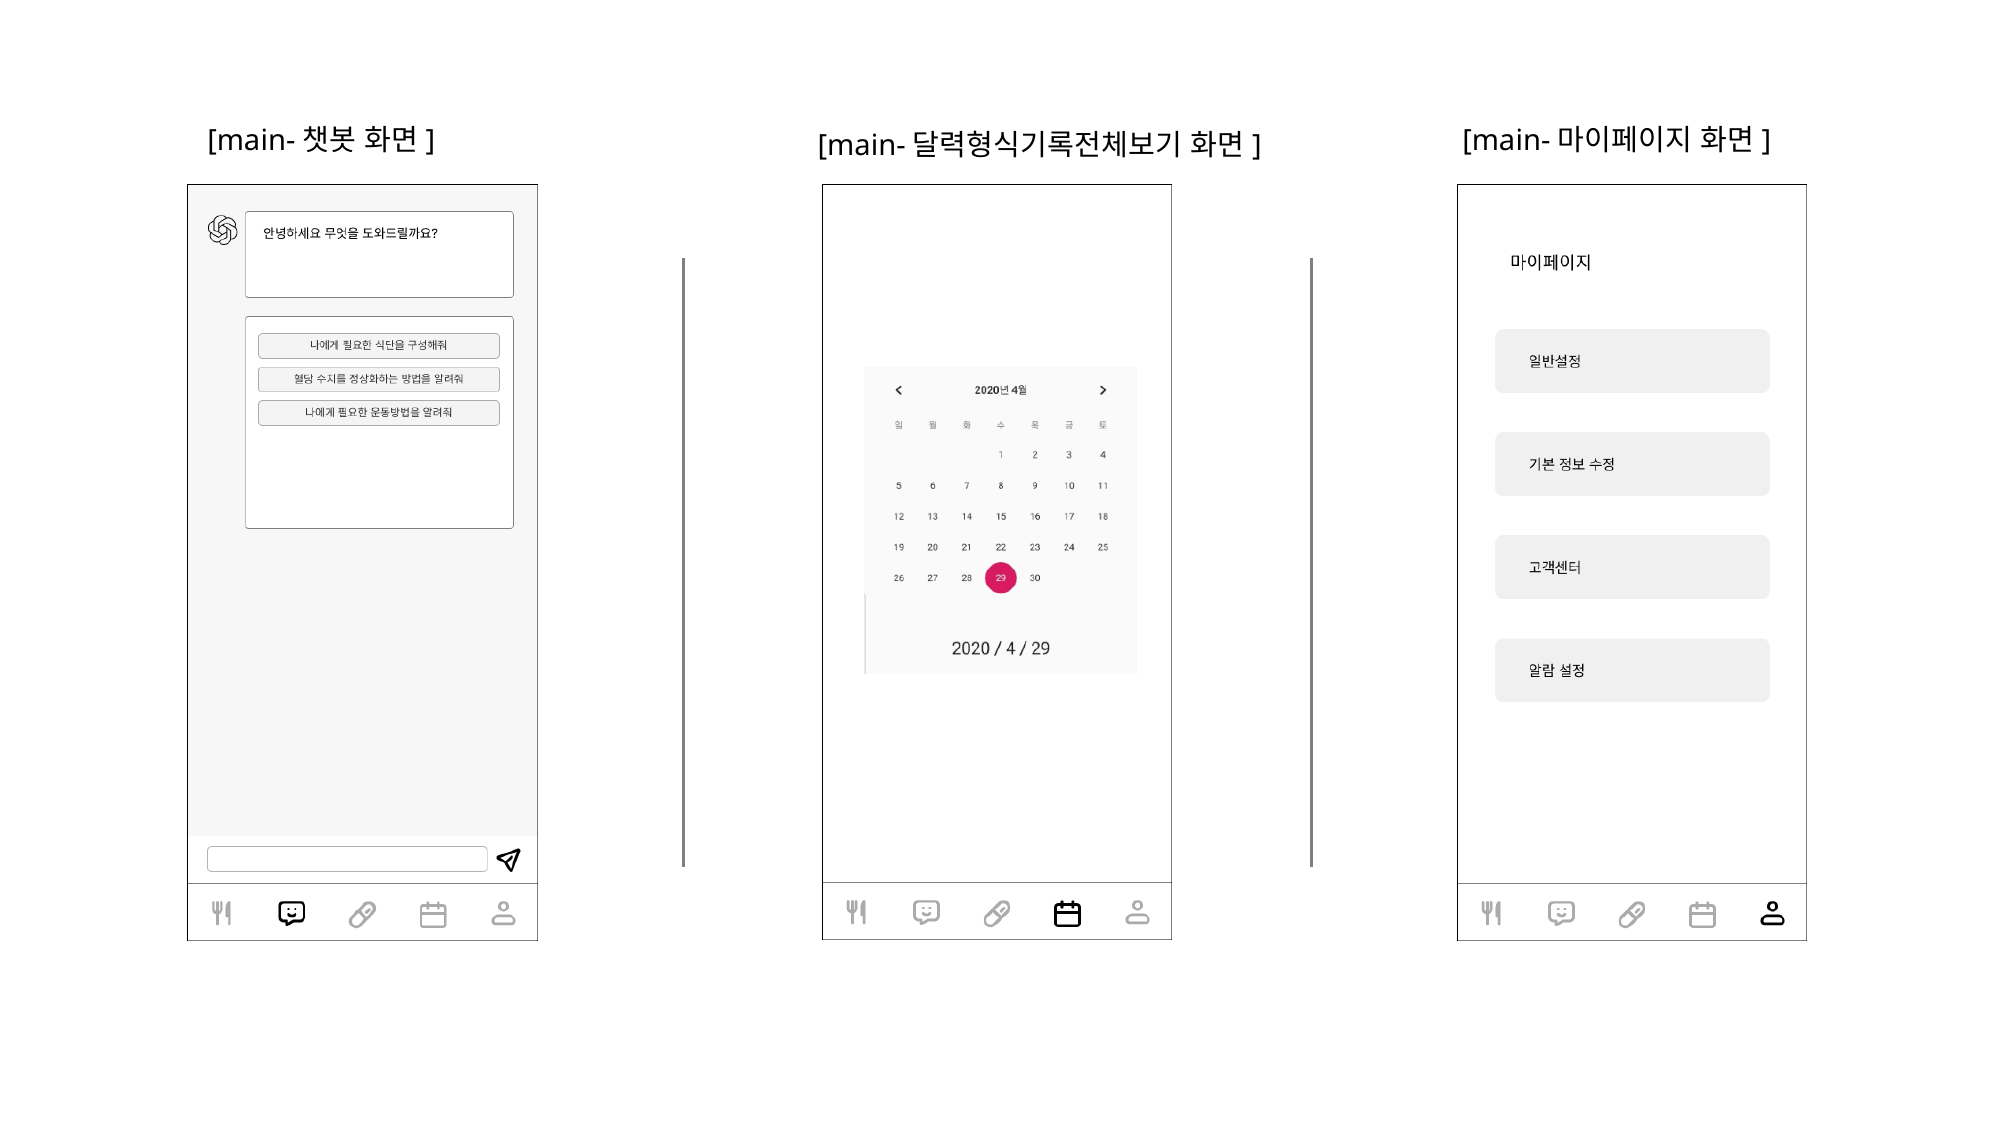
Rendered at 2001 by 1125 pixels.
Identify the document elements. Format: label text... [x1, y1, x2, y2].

text_box [main-마이페이지 화면] [1447, 113, 1892, 164]
picture [187, 184, 538, 941]
text_box [main-달력형식기록전체보기 화면] [802, 119, 1312, 169]
picture [822, 184, 1172, 940]
picture [1457, 184, 1807, 941]
text_box [main-챗봇 화면] [192, 114, 637, 164]
